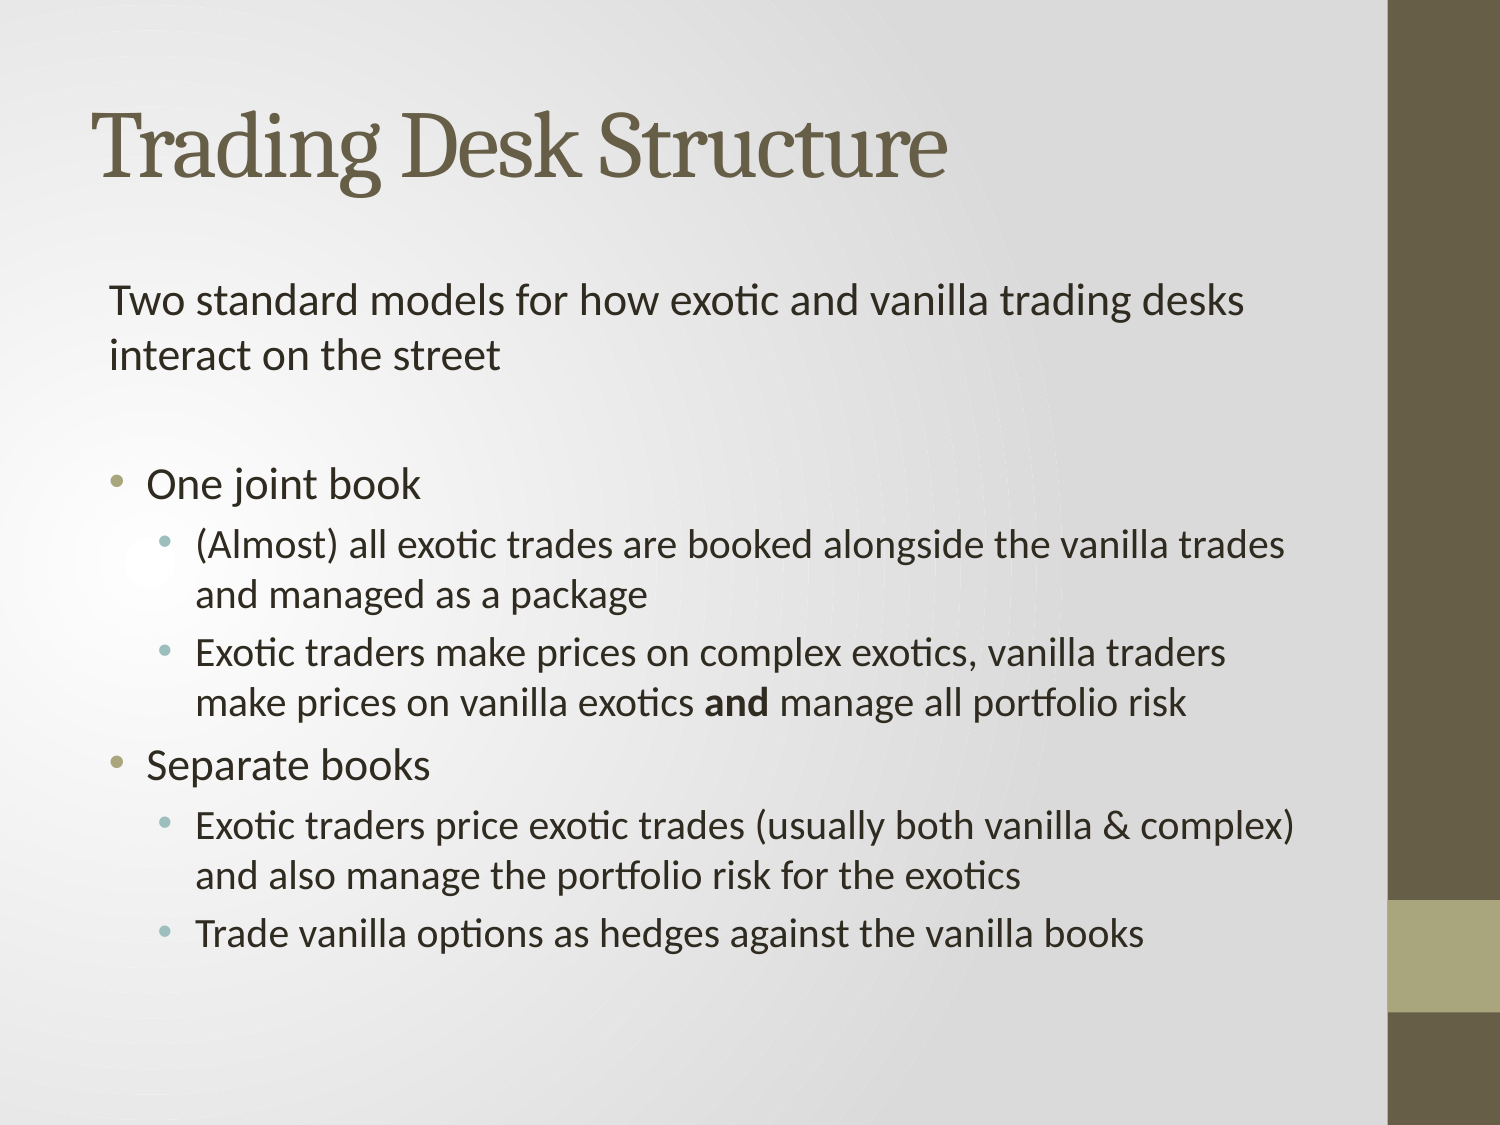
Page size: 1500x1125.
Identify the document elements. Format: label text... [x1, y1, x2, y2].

title Trading Desk Structure [75, 45, 1325, 233]
list Two standard models for how exotic and vanilla trading desks interact on the street One joint book (Almost) all exotic trades are booked alongside the vanilla trades and managed as a package Exotic traders make prices on complex exotics, vanilla traders make prices on vanilla exotics and manage all portfolio risk Separate books Exotic traders price exotic trades (usually both vanilla & complex) and also manage the portfolio risk for the exotics Trade vanilla options as hedges against the vanilla books [75, 262, 1325, 1050]
